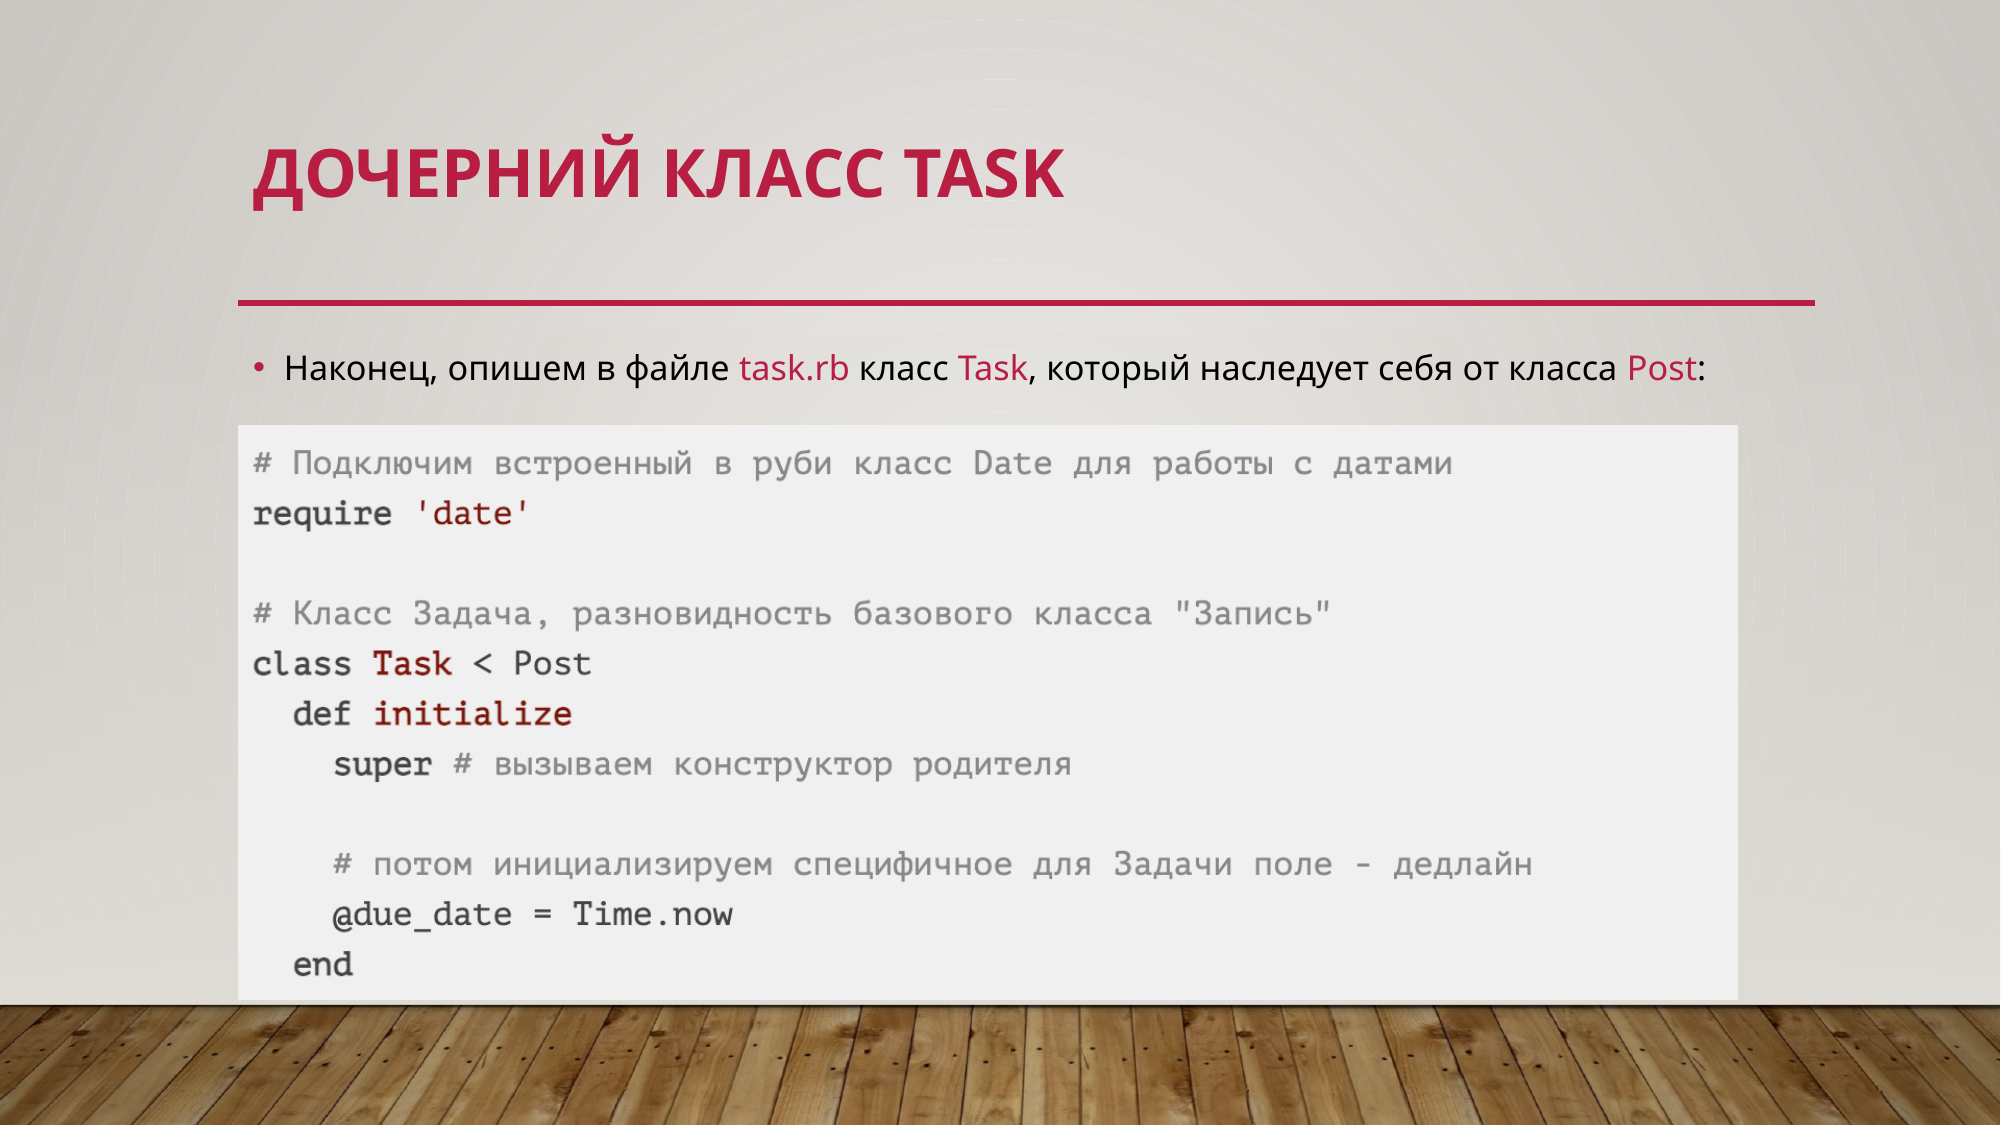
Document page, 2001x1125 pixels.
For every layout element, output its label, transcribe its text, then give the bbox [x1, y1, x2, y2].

title Дочерний класс task [238, 131, 1814, 305]
list Наконец, опишем в файле task.rb класс Task, который наследует себя от класса Post: [238, 330, 1814, 428]
picture [237, 424, 1739, 1000]
picture [0, 1005, 2000, 1125]
